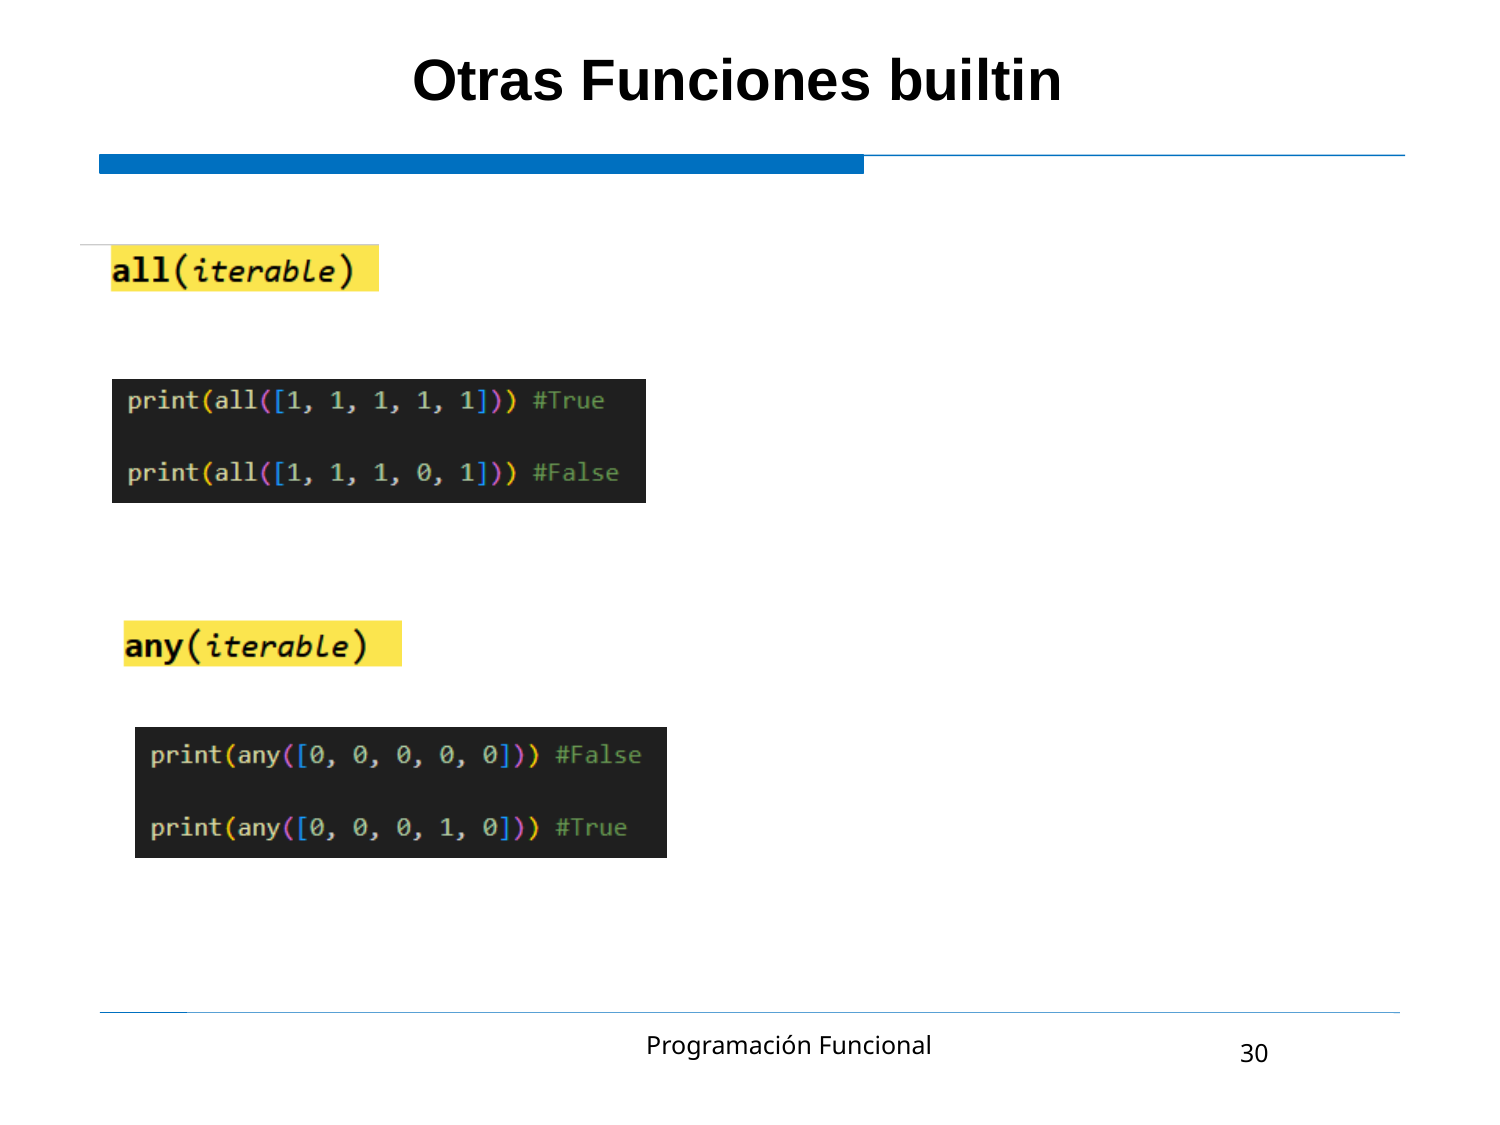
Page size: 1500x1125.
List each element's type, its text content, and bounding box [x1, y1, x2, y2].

picture [79, 244, 379, 306]
picture [112, 379, 646, 503]
picture [135, 727, 667, 858]
text_box Otras Funciones builtin [100, 0, 1376, 172]
picture [88, 605, 402, 674]
